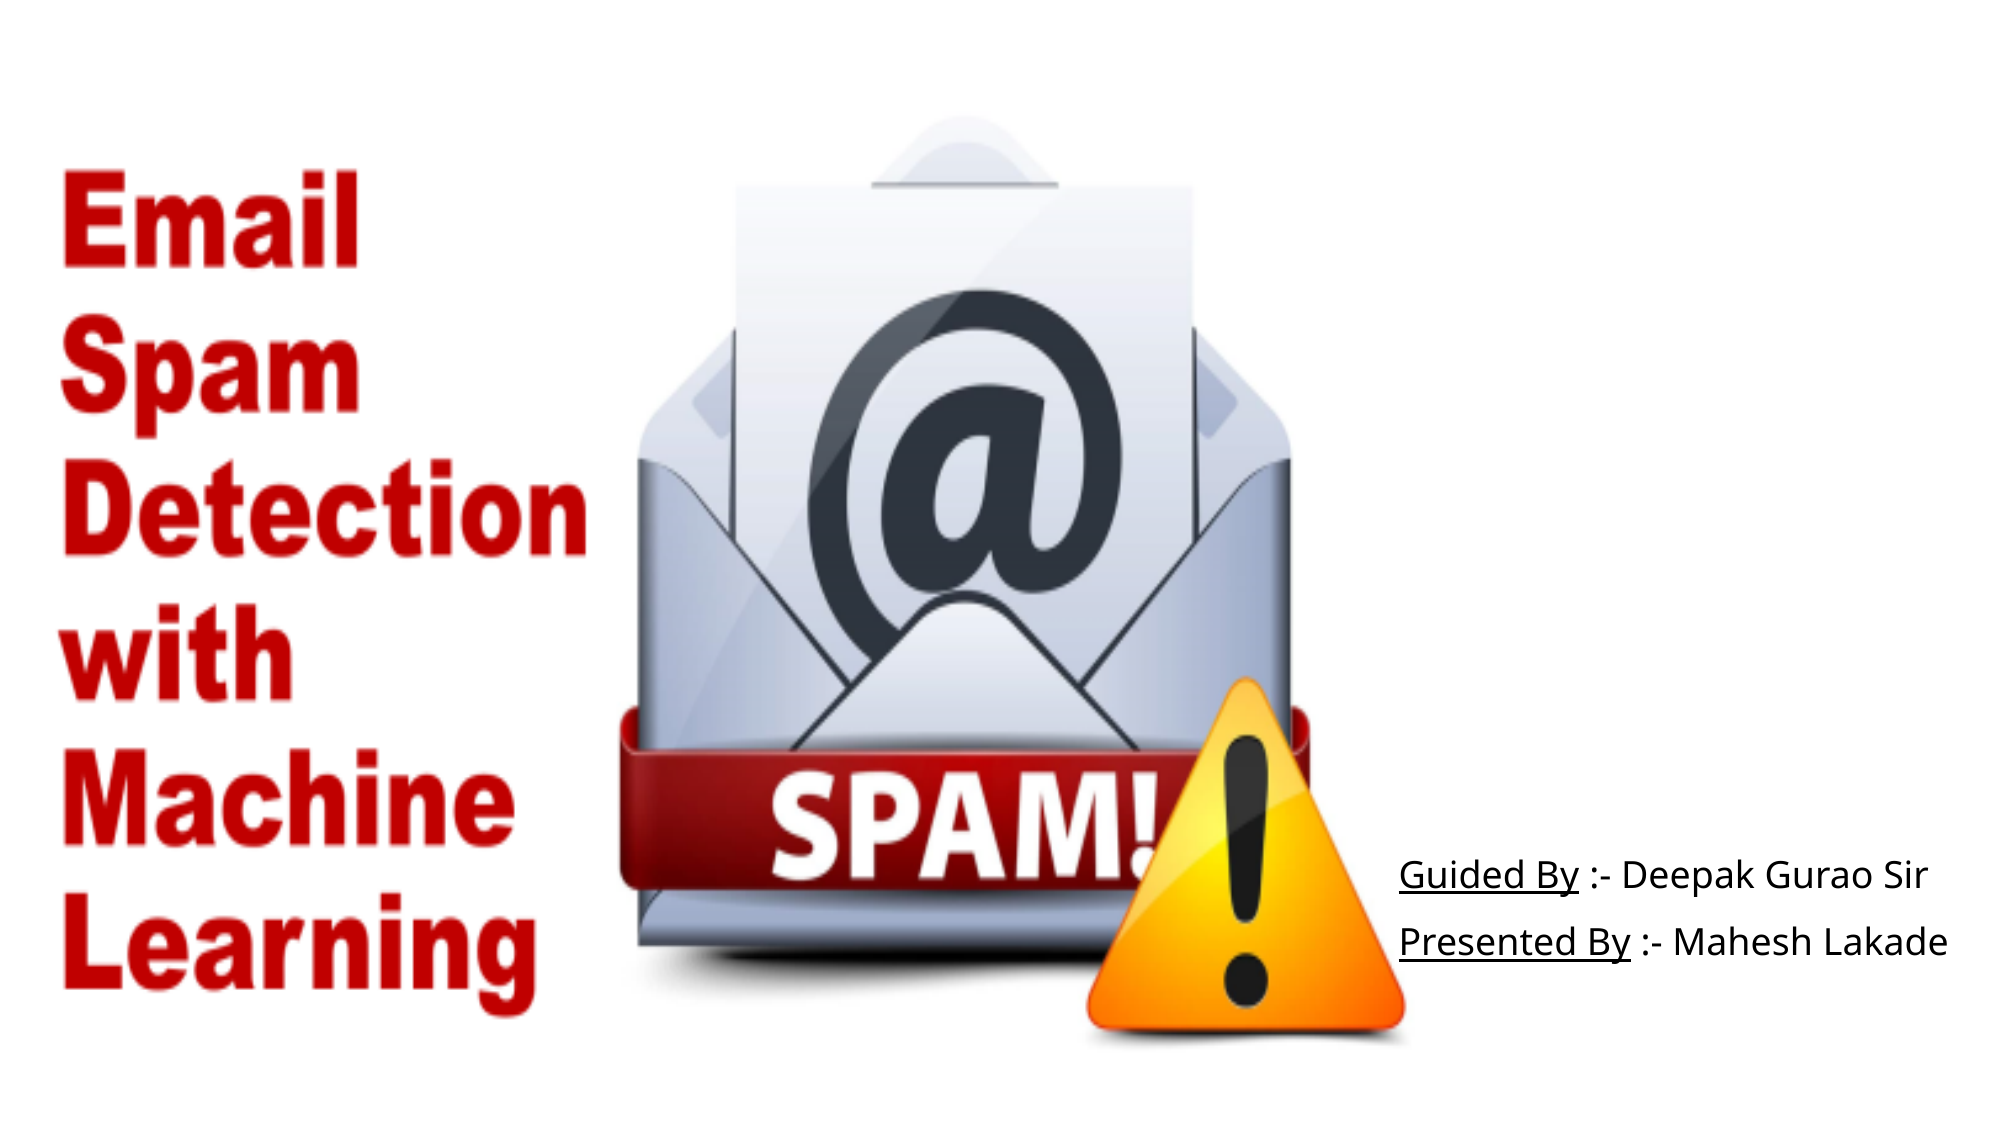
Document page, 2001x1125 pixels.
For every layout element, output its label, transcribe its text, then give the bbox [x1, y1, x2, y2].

text_box Guided By :- Deepak Gurao Sir Presented By :- Mahesh Lakade [1436, 820, 1984, 971]
picture [0, 0, 1430, 1125]
